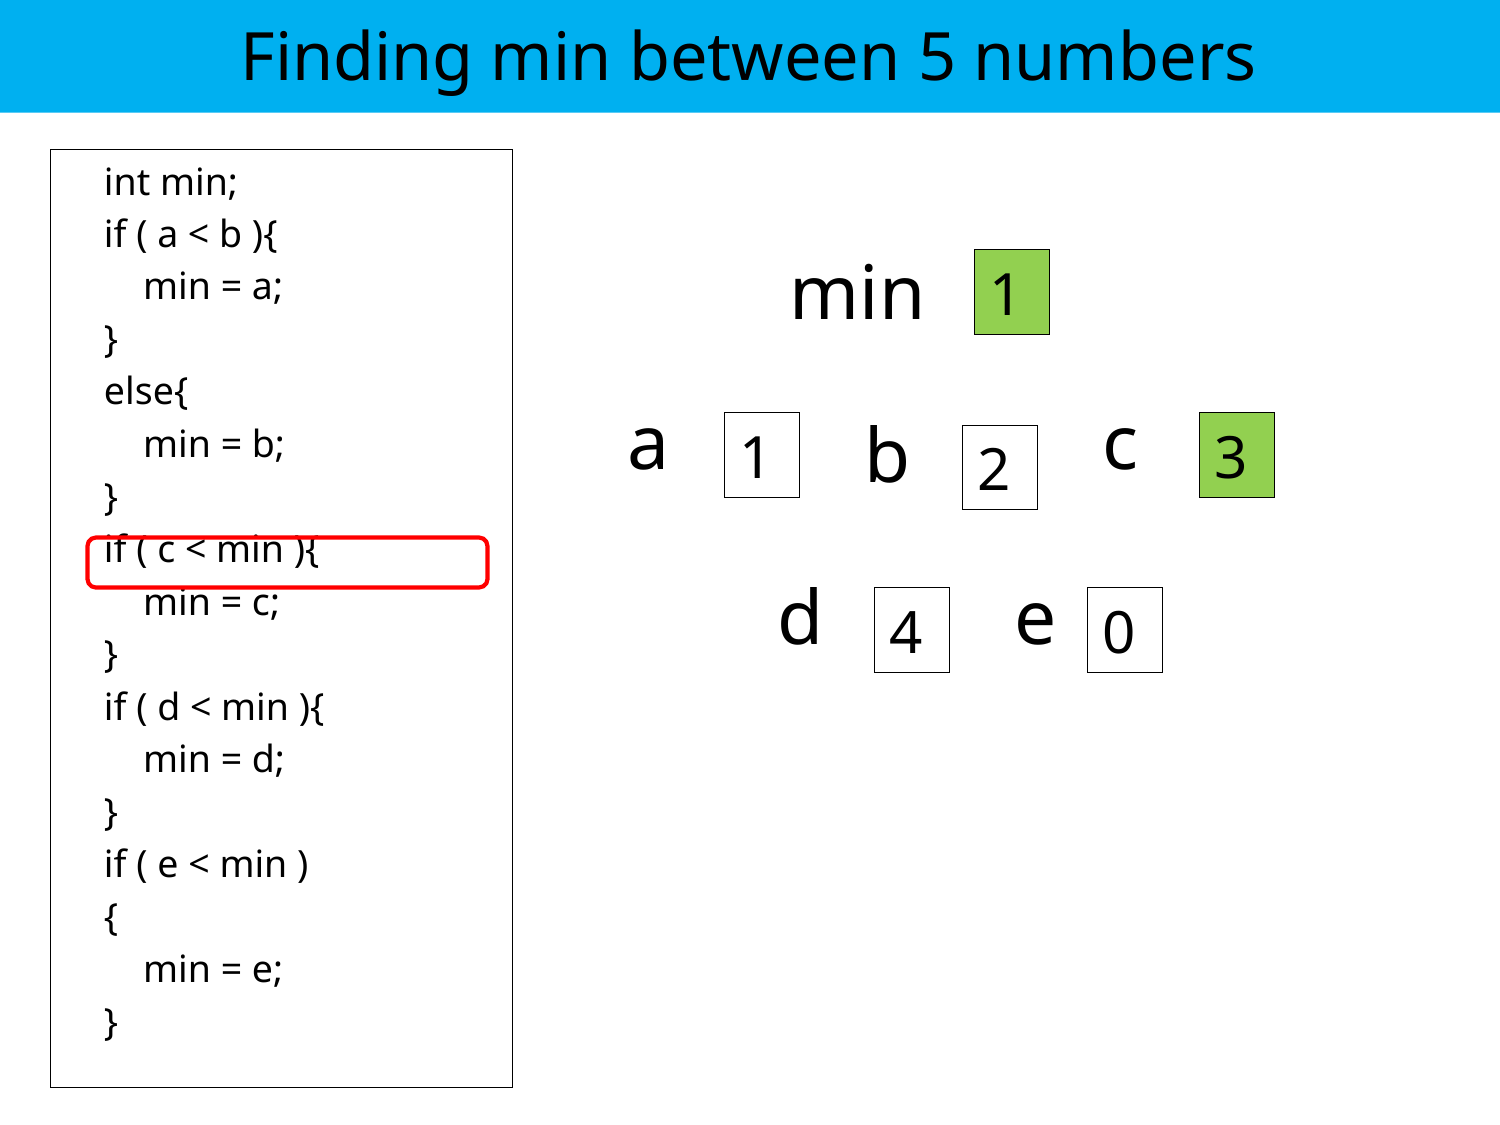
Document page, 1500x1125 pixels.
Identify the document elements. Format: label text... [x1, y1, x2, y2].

text_box b [849, 399, 925, 505]
text_box d [762, 562, 838, 668]
text_box 1 [724, 412, 800, 498]
text_box 4 [874, 587, 950, 673]
text_box a [612, 387, 688, 493]
text_box 2 [962, 425, 1038, 510]
text_box 1 [974, 249, 1050, 335]
text_box min [774, 237, 963, 343]
text_box c [1087, 387, 1163, 493]
title Finding min between 5 numbers [0, 0, 1500, 113]
text_box e [999, 562, 1075, 668]
list int min; if ( a < b ){ min = a; } else{ min = b; } if ( c < min ){ min = c; } if ( d < min ){ min = d; } if ( e < min ) { min = e; } [50, 149, 513, 1088]
text_box 0 [1087, 587, 1163, 673]
text_box [85, 535, 490, 590]
text_box 3 [1199, 412, 1275, 498]
